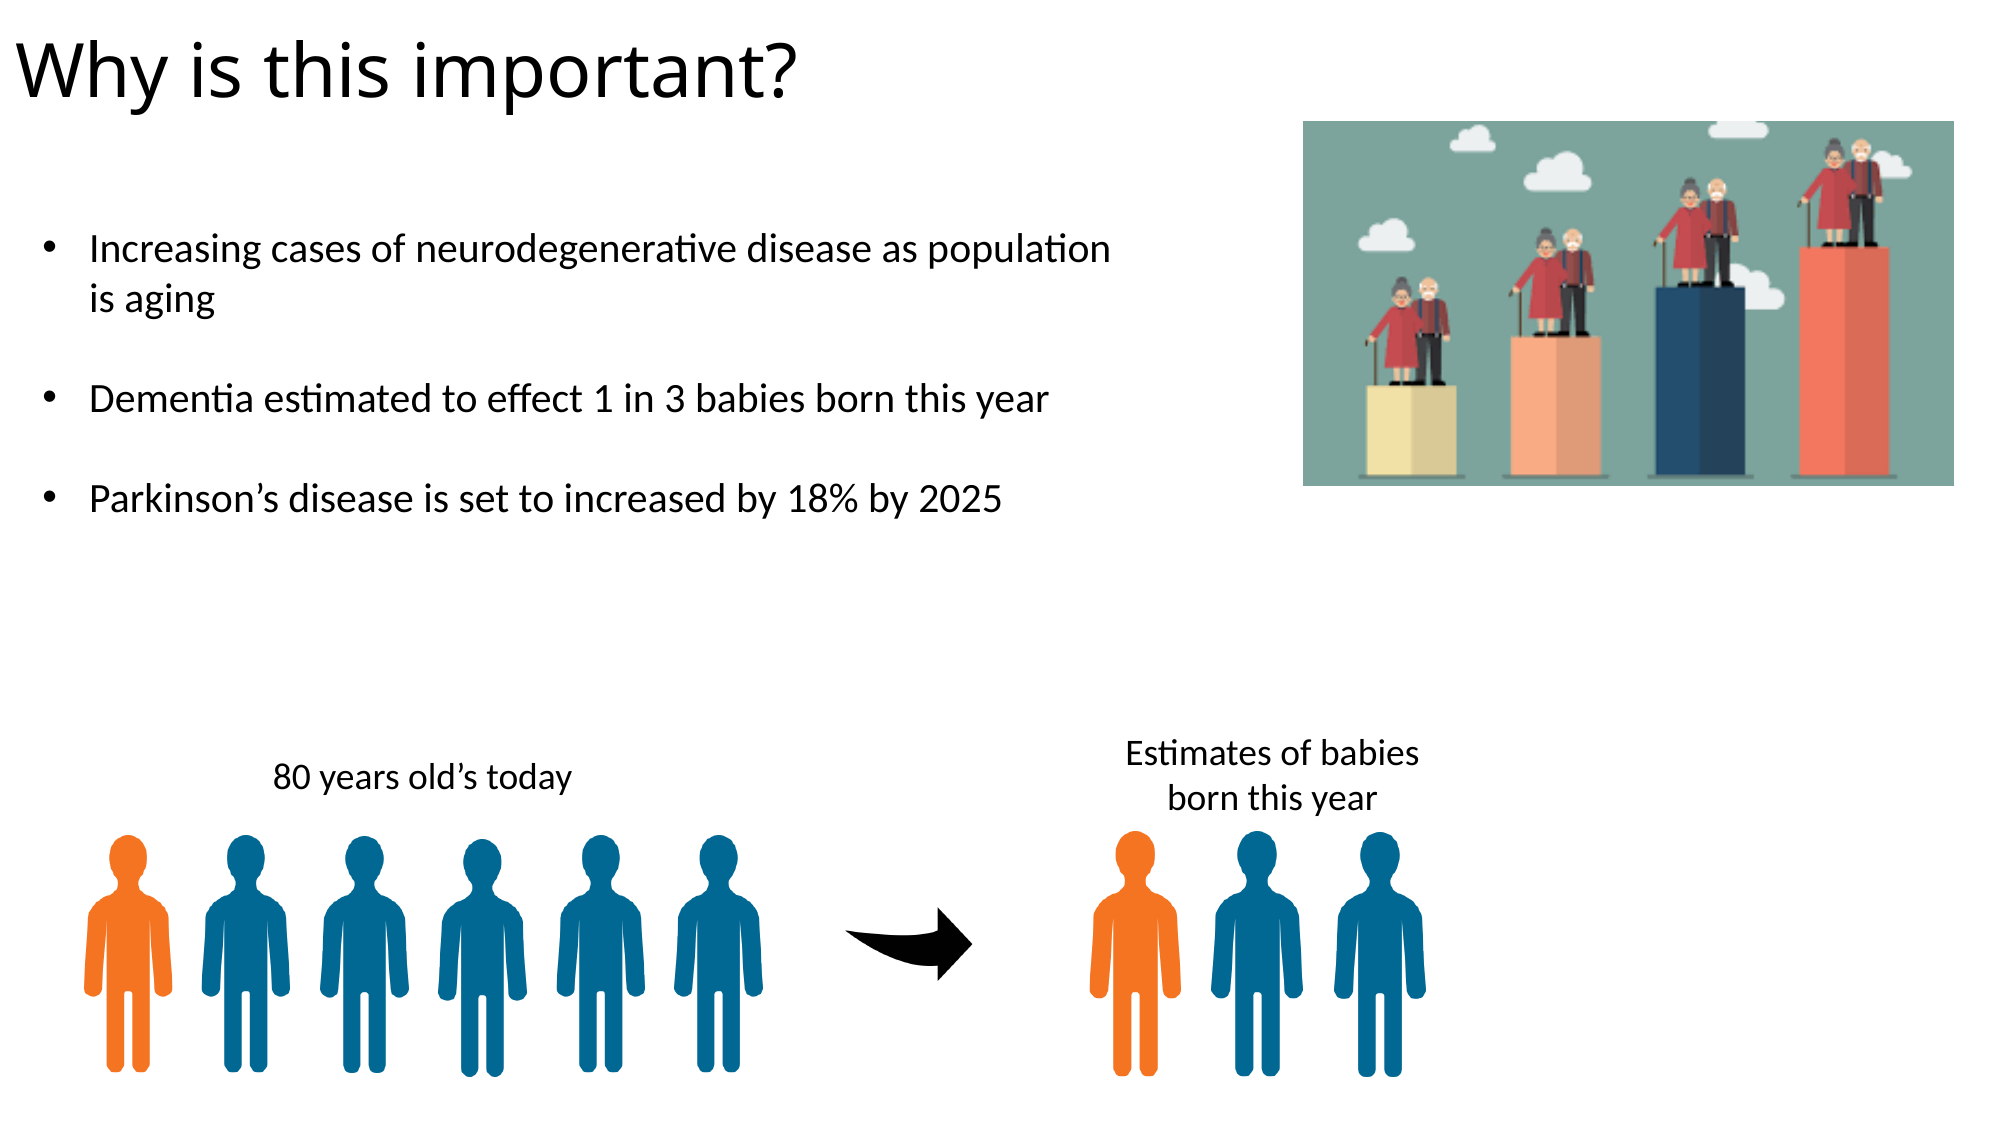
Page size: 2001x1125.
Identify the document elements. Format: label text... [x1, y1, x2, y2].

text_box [0, 720, 1452, 1103]
title Why is this important? [0, 0, 1725, 183]
picture [1303, 121, 1954, 486]
text_box Increasing cases of neurodegenerative disease as population is aging Dementia estimated to effect 1 in 3 babies born this year Parkinson’s disease is set to increased by 18% by 2025 [27, 213, 1139, 574]
